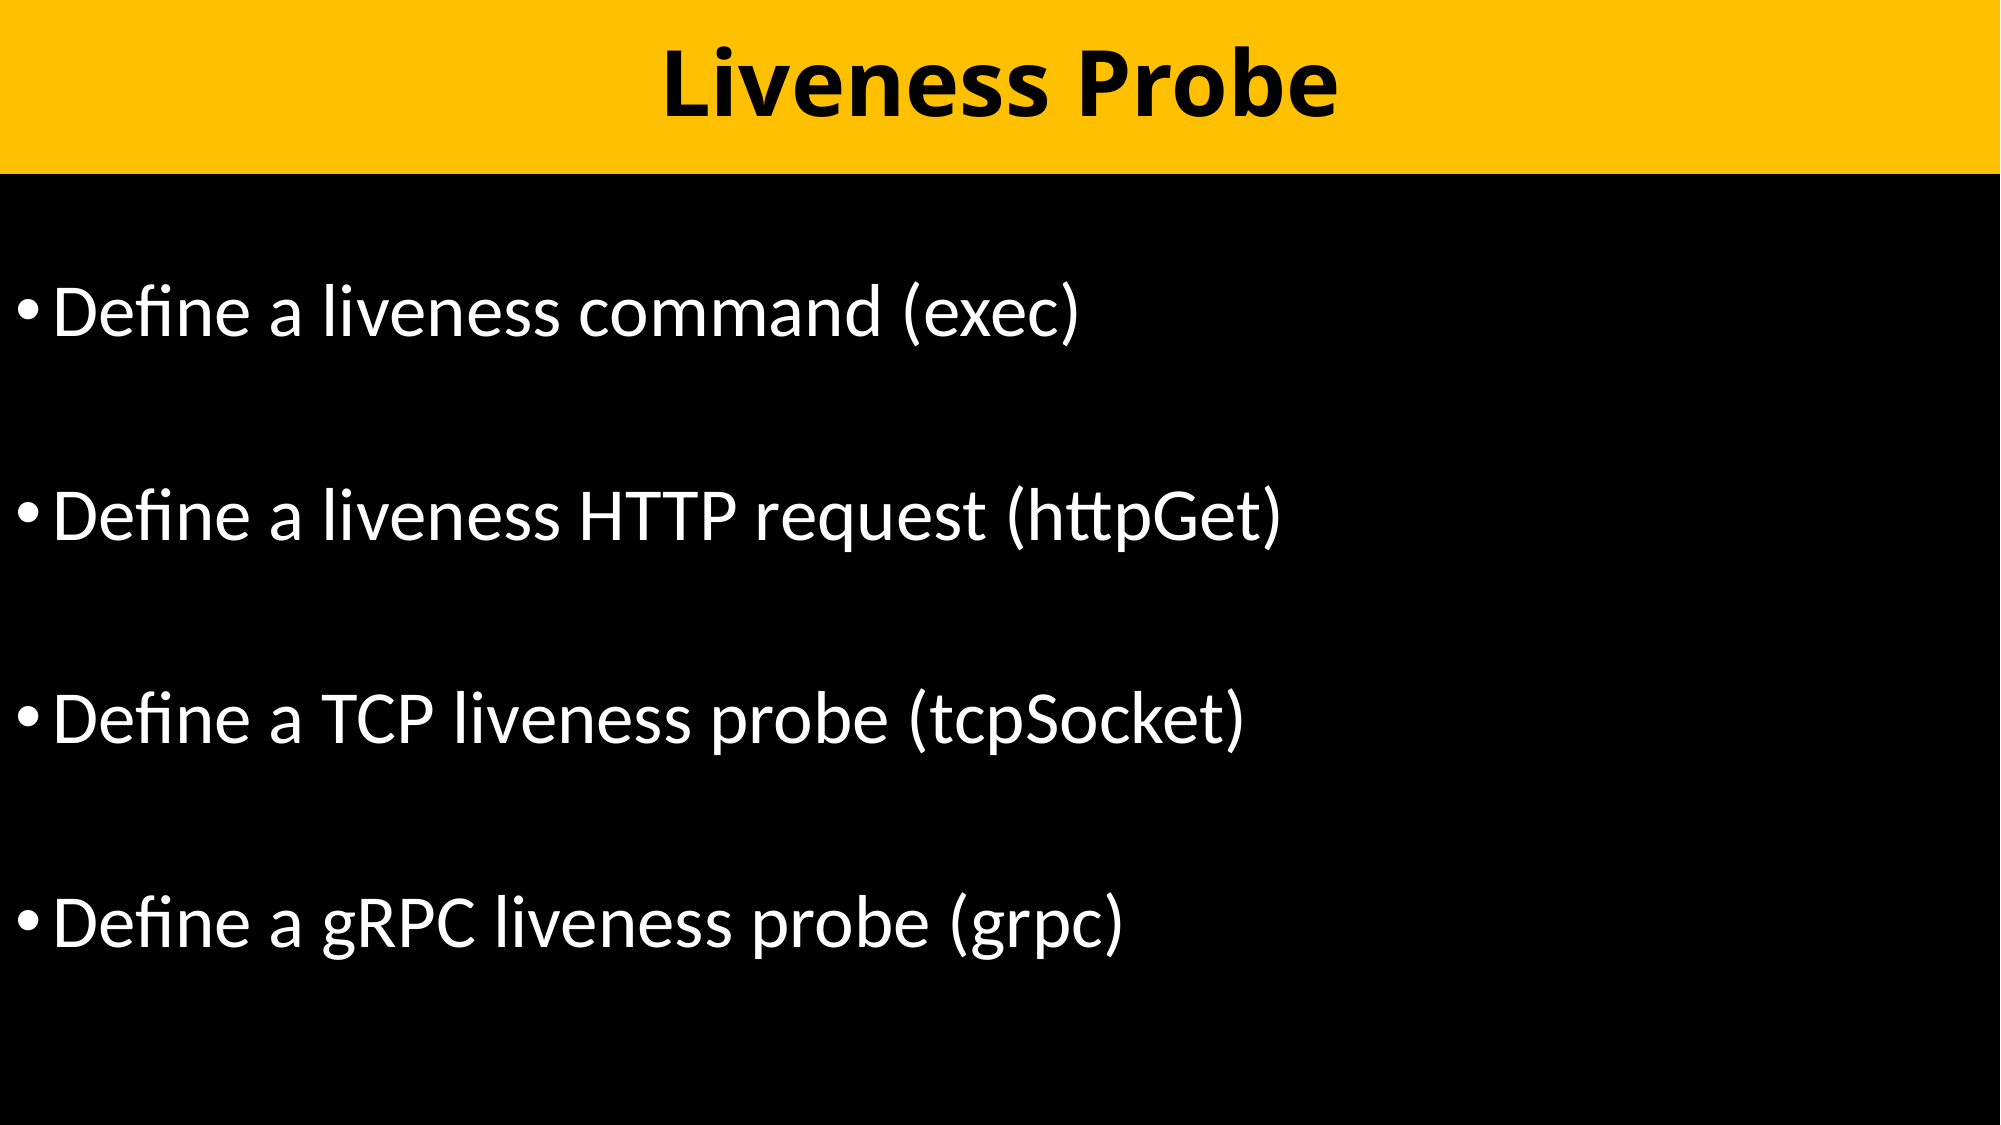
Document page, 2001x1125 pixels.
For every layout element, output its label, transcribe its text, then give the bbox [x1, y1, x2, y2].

list Define a liveness command (exec) Define a liveness HTTP request (httpGet) Define a TCP liveness probe (tcpSocket) Define a gRPC liveness probe (grpc) [0, 173, 2000, 1125]
title Liveness Probe [0, 0, 2000, 173]
